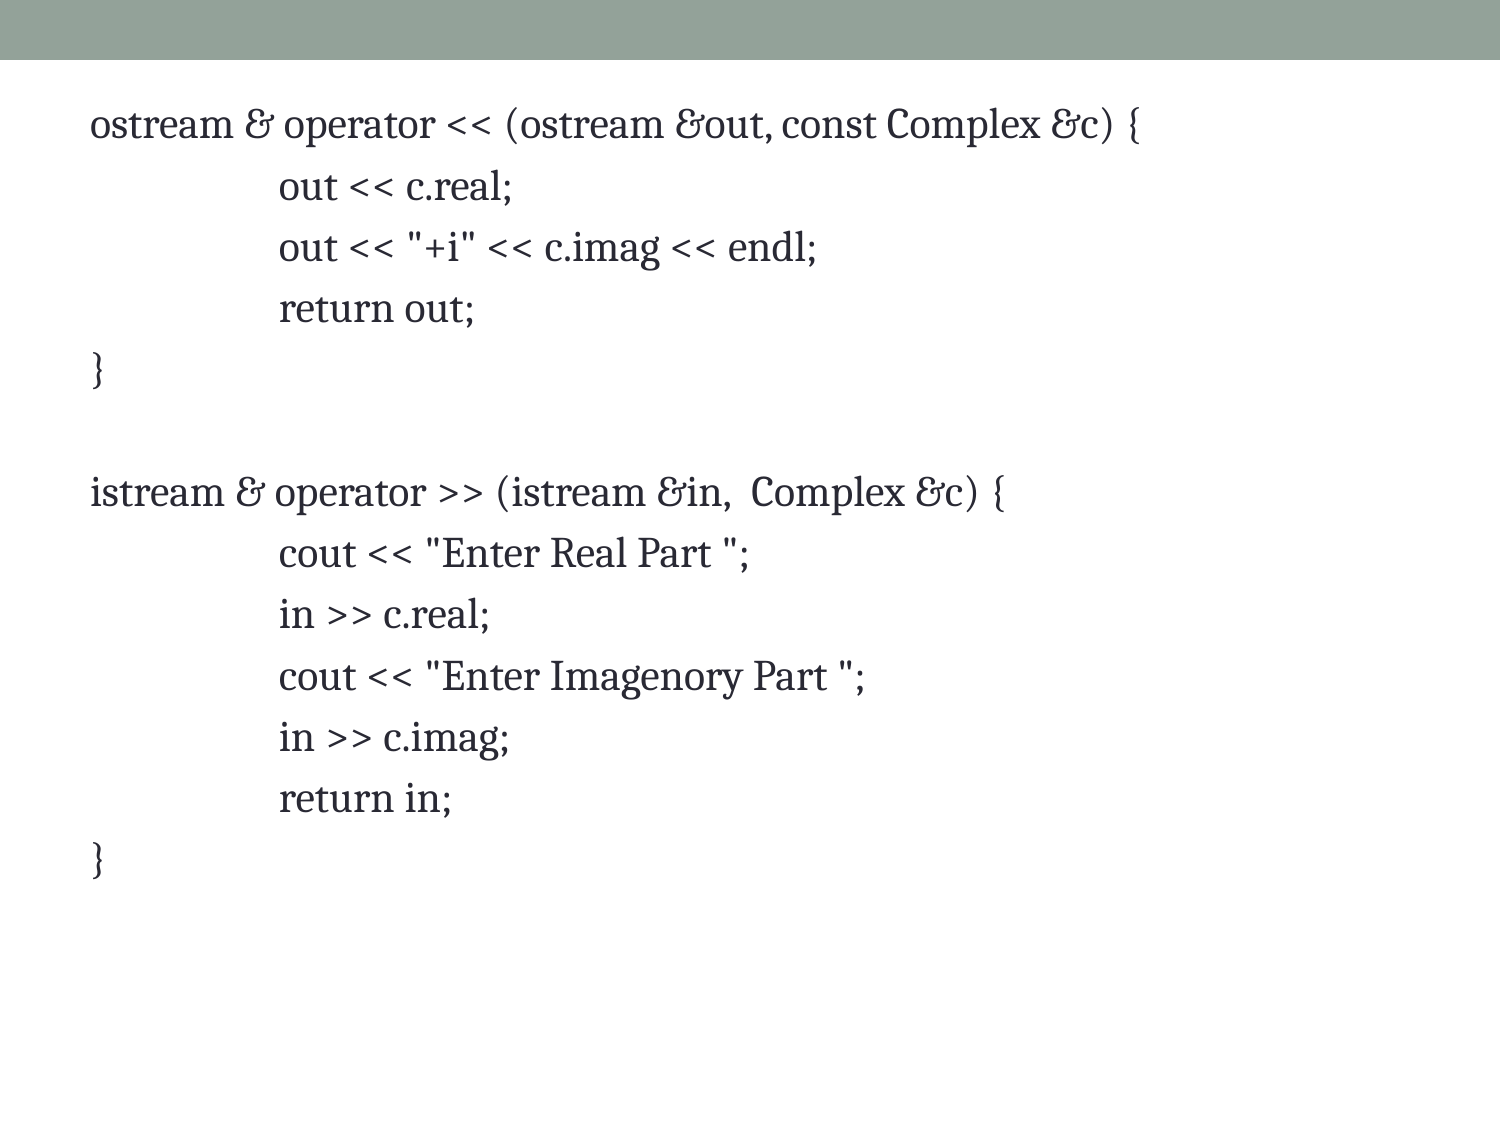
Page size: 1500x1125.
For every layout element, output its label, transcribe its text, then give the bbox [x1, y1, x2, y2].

list ostream & operator << (ostream &out, const Complex &c) { out << c.real; out << "+i" << c.imag << endl; return out; } istream & operator >> (istream &in, Complex &c) { cout << "Enter Real Part "; in >> c.real; cout << "Enter Imagenory Part "; in >> c.imag; return in; } [75, 87, 1425, 1063]
